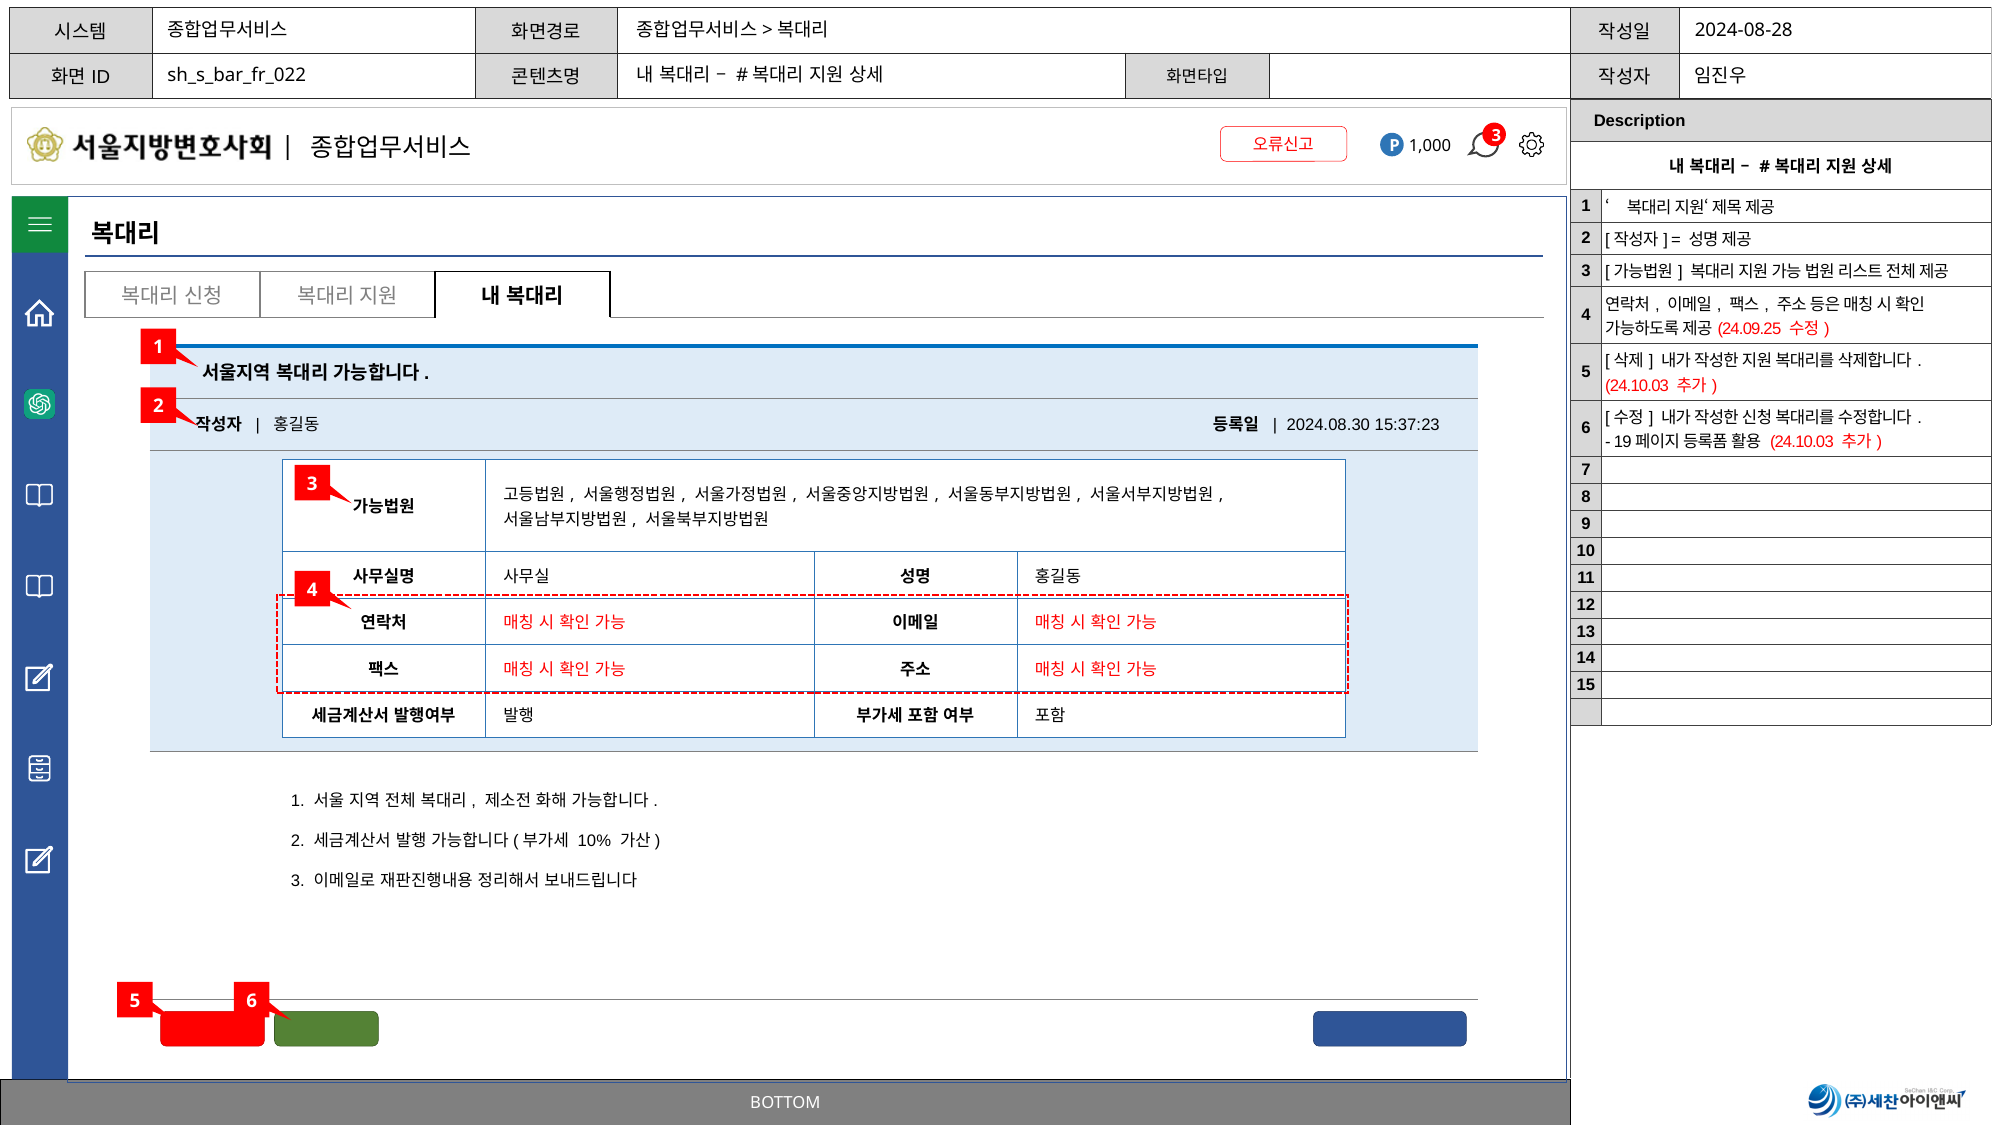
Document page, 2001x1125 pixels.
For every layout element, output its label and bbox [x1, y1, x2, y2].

table_cell [150, 399, 1478, 450]
table_cell [1571, 457, 1601, 483]
list [621, 10, 1563, 50]
table_cell [1602, 619, 1991, 644]
table_header [436, 272, 609, 317]
picture [27, 127, 271, 162]
table_cell [150, 752, 1478, 999]
table_cell [1571, 645, 1601, 671]
table_cell [1602, 344, 1991, 400]
table_header [1571, 100, 1991, 141]
table_cell [1602, 672, 1991, 698]
table_cell [1602, 565, 1991, 591]
table_cell [1602, 511, 1991, 537]
table_cell [1571, 190, 1601, 222]
text_box [1198, 406, 1455, 441]
table_header [283, 460, 485, 551]
table_cell [1602, 484, 1991, 510]
table_cell [1602, 699, 1991, 725]
table_cell [1602, 592, 1991, 618]
picture [24, 389, 55, 419]
table_header [261, 272, 434, 317]
table_header [150, 348, 1478, 398]
text_box [139, 327, 445, 391]
table_cell [1571, 565, 1601, 591]
text_box [116, 980, 379, 1047]
picture [1519, 132, 1544, 157]
table_cell [1602, 645, 1991, 671]
table_cell [1571, 255, 1601, 286]
table_cell [1602, 223, 1991, 254]
table_cell [1571, 223, 1601, 254]
table_cell [1602, 255, 1991, 286]
table_cell [1571, 484, 1601, 510]
table_cell [1571, 142, 1991, 189]
table_cell [150, 451, 1478, 751]
table_header [486, 460, 1345, 551]
text_box [293, 463, 353, 505]
table_cell [1571, 287, 1601, 343]
table_cell [1571, 401, 1601, 456]
picture [1803, 1081, 1970, 1121]
table_cell [1571, 511, 1601, 537]
list [152, 10, 472, 50]
table_cell [1571, 592, 1601, 618]
table_cell [1602, 287, 1991, 343]
table_cell [1602, 457, 1991, 483]
text_box [276, 569, 1349, 694]
table_cell [1571, 619, 1601, 644]
table_cell [1571, 672, 1601, 698]
text_box [276, 782, 676, 898]
table_cell [1602, 538, 1991, 564]
table_header [86, 272, 259, 317]
list [621, 55, 1114, 96]
table_cell [1602, 190, 1991, 222]
table_cell [1571, 538, 1601, 564]
text_box [72, 210, 1543, 257]
text_box [139, 386, 335, 441]
table_cell [1571, 699, 1601, 725]
text_box [1312, 1010, 1468, 1048]
table_cell [1571, 344, 1601, 400]
list [152, 55, 472, 96]
table_cell [1602, 401, 1991, 456]
